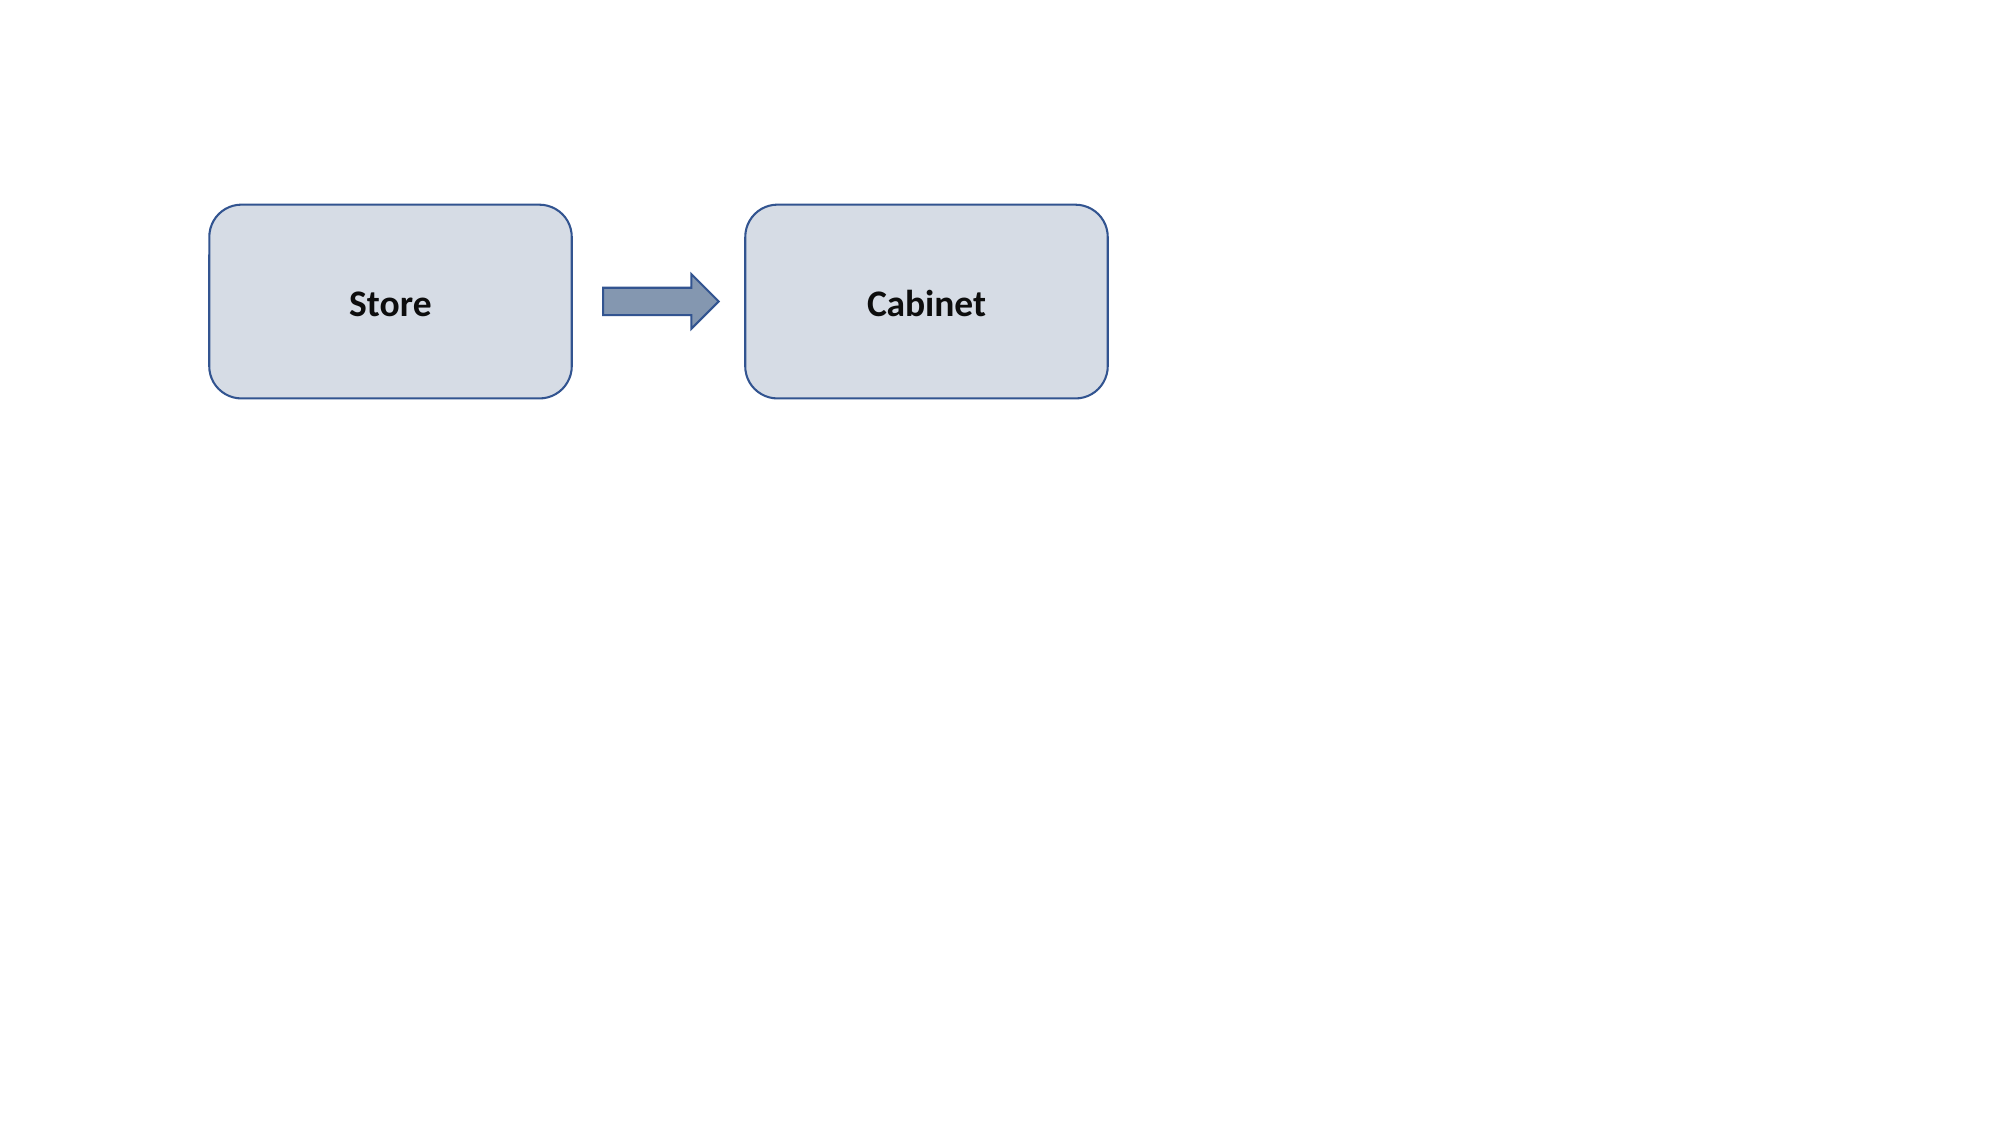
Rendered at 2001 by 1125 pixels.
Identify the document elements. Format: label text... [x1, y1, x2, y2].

text_box Cabinet [744, 203, 1109, 400]
text_box Store [208, 203, 573, 400]
text_box [602, 271, 721, 332]
